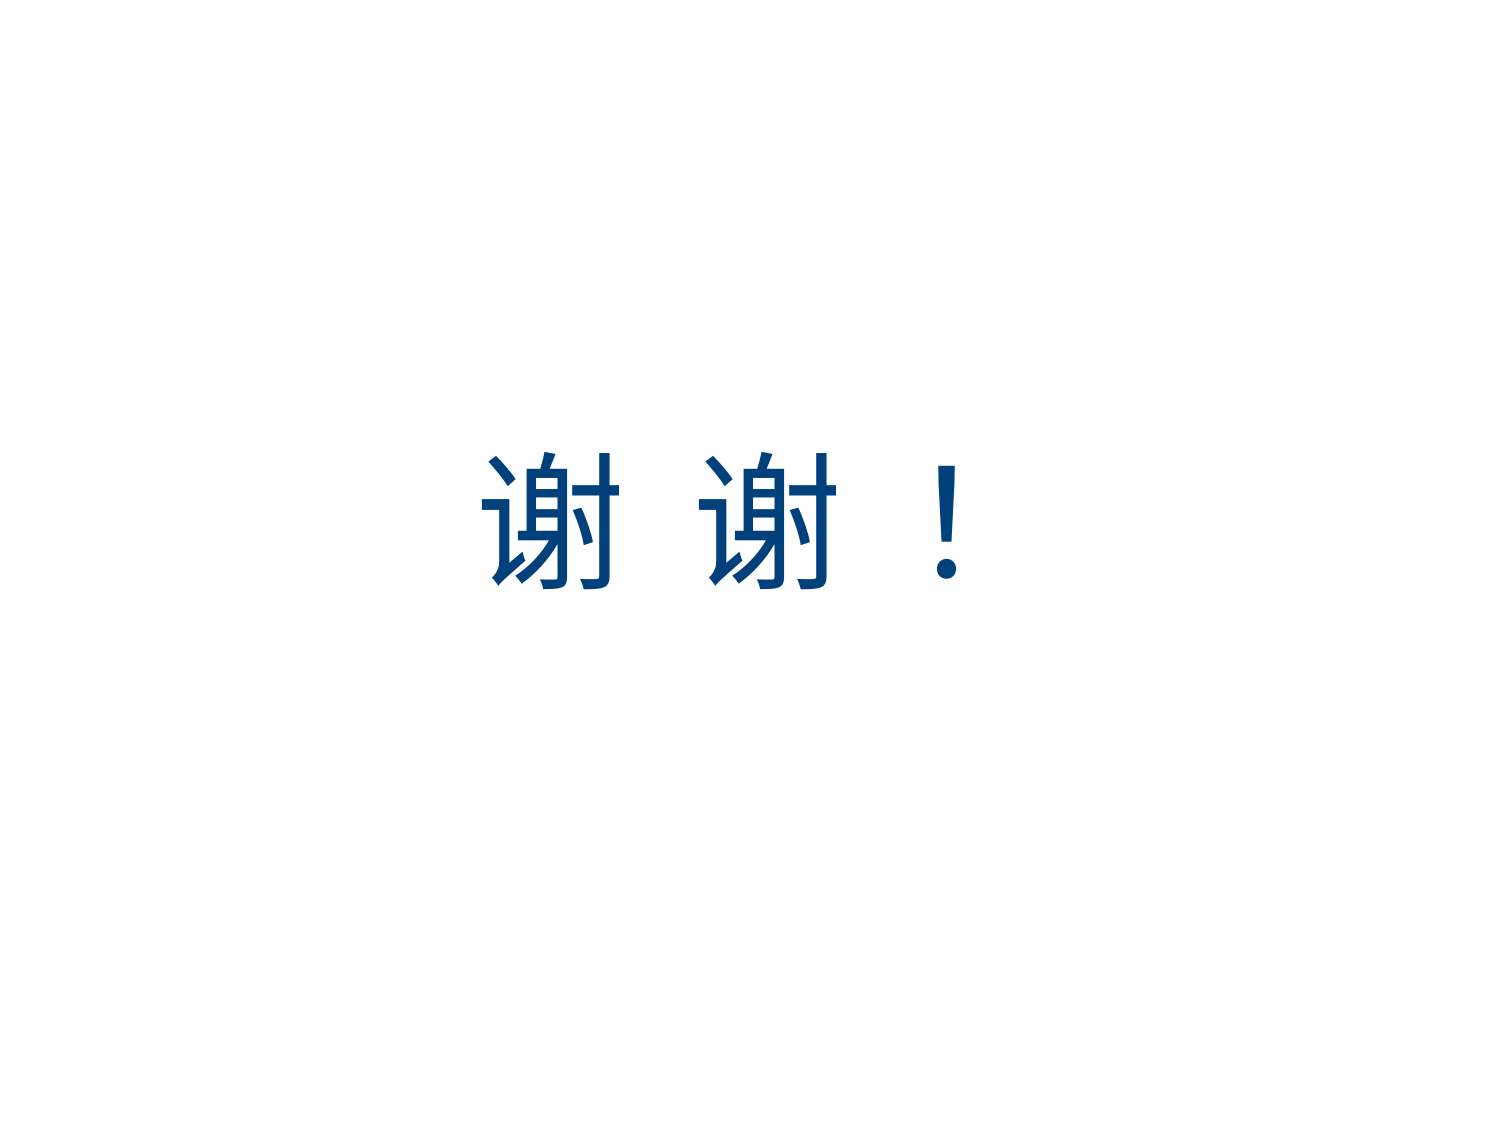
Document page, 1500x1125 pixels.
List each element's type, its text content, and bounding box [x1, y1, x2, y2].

text_box 谢 谢 ！ [100, 420, 1436, 616]
